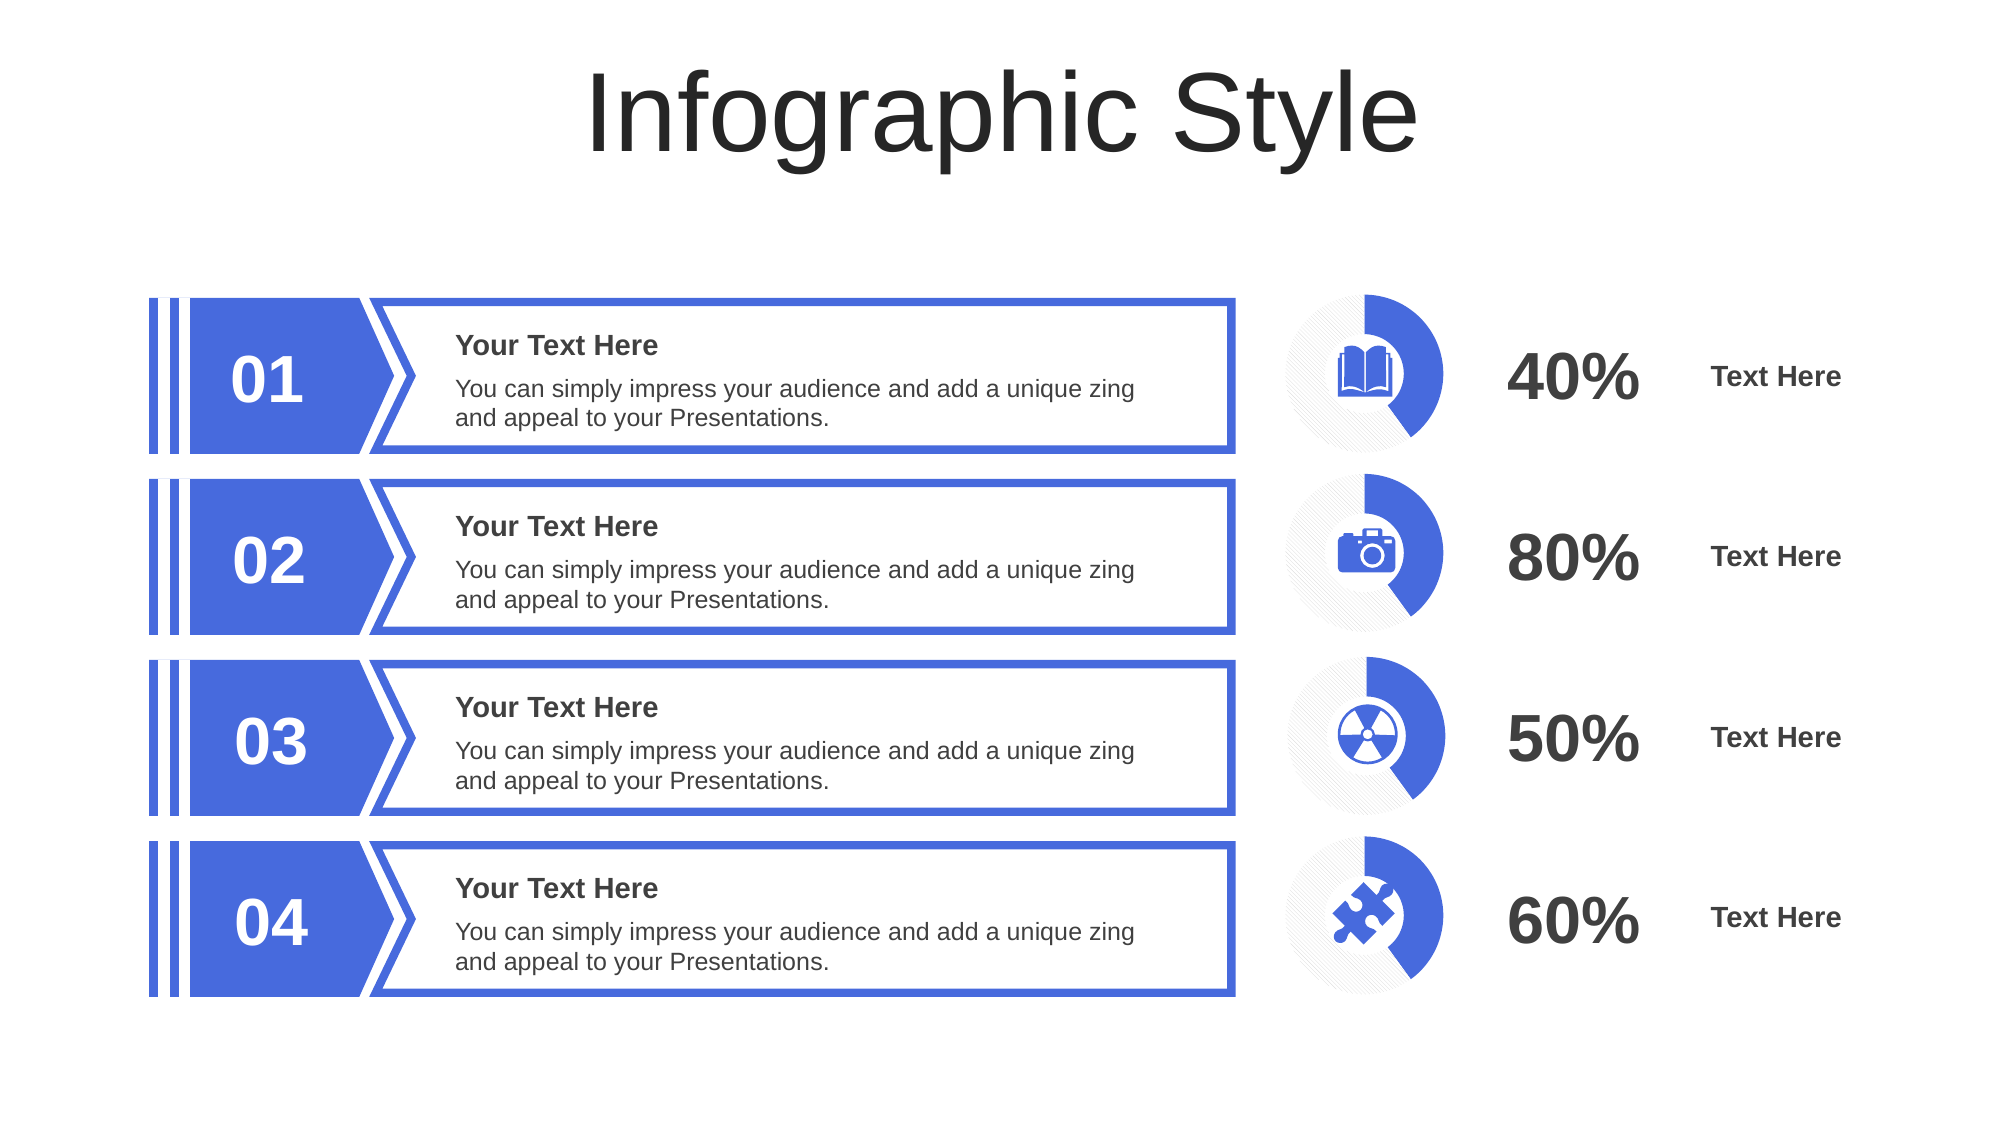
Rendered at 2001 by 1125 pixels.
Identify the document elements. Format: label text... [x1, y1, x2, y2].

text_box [153, 664, 1232, 812]
chart [1285, 469, 1448, 638]
chart [1285, 288, 1448, 457]
text_box Text Here [1687, 891, 1866, 941]
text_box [440, 499, 1198, 622]
chart [1285, 651, 1448, 820]
text_box 40% [1485, 325, 1663, 420]
text_box 60% [1485, 869, 1663, 964]
text_box 50% [1485, 687, 1663, 783]
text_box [440, 680, 1198, 803]
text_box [153, 301, 1232, 450]
text_box Text Here [1687, 710, 1866, 761]
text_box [153, 483, 1232, 631]
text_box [440, 318, 1198, 441]
text_box Text Here [1687, 349, 1866, 400]
text_box 80% [1485, 506, 1663, 602]
list Infographic Style [53, 55, 1952, 175]
chart [1285, 832, 1448, 1001]
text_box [153, 845, 1232, 993]
text_box Text Here [1687, 530, 1866, 580]
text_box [440, 862, 1198, 984]
